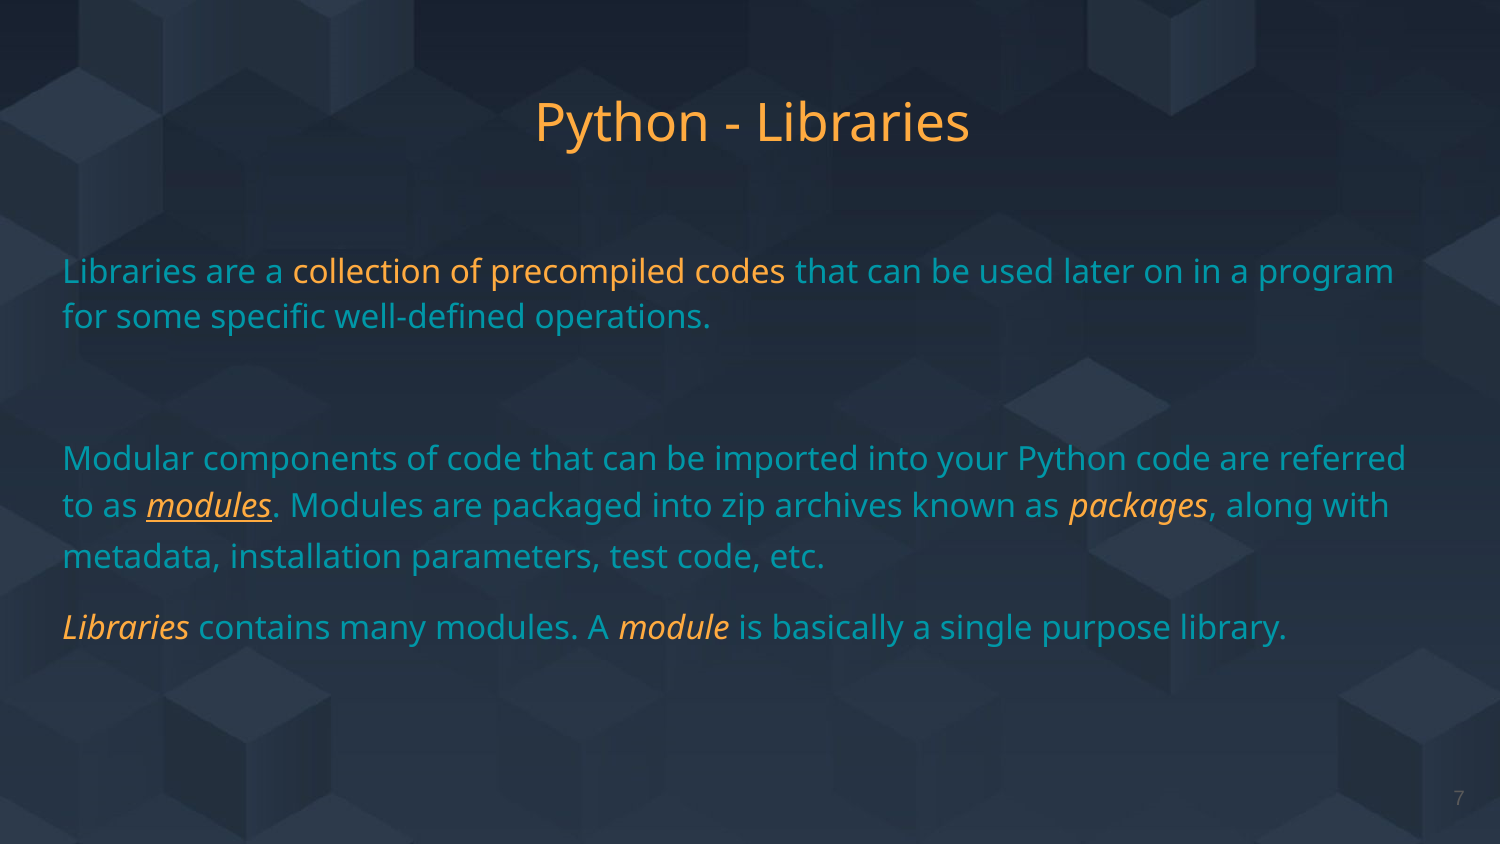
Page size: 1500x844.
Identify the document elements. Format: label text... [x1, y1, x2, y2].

list Libraries are a collection of precompiled codes that can be used later on in a program for some specific well-defined operations. Modular components of code that can be imported into your Python code are referred to as modules. Modules are packaged into zip archives known as packages, along with metadata, installation parameters, test code, etc. Libraries contains many modules. A module is basically a single purpose library. [47, 228, 1459, 697]
title Python - Libraries [47, 72, 1459, 167]
picture [0, 0, 1500, 844]
slide_number ‹#› [1389, 764, 1480, 830]
